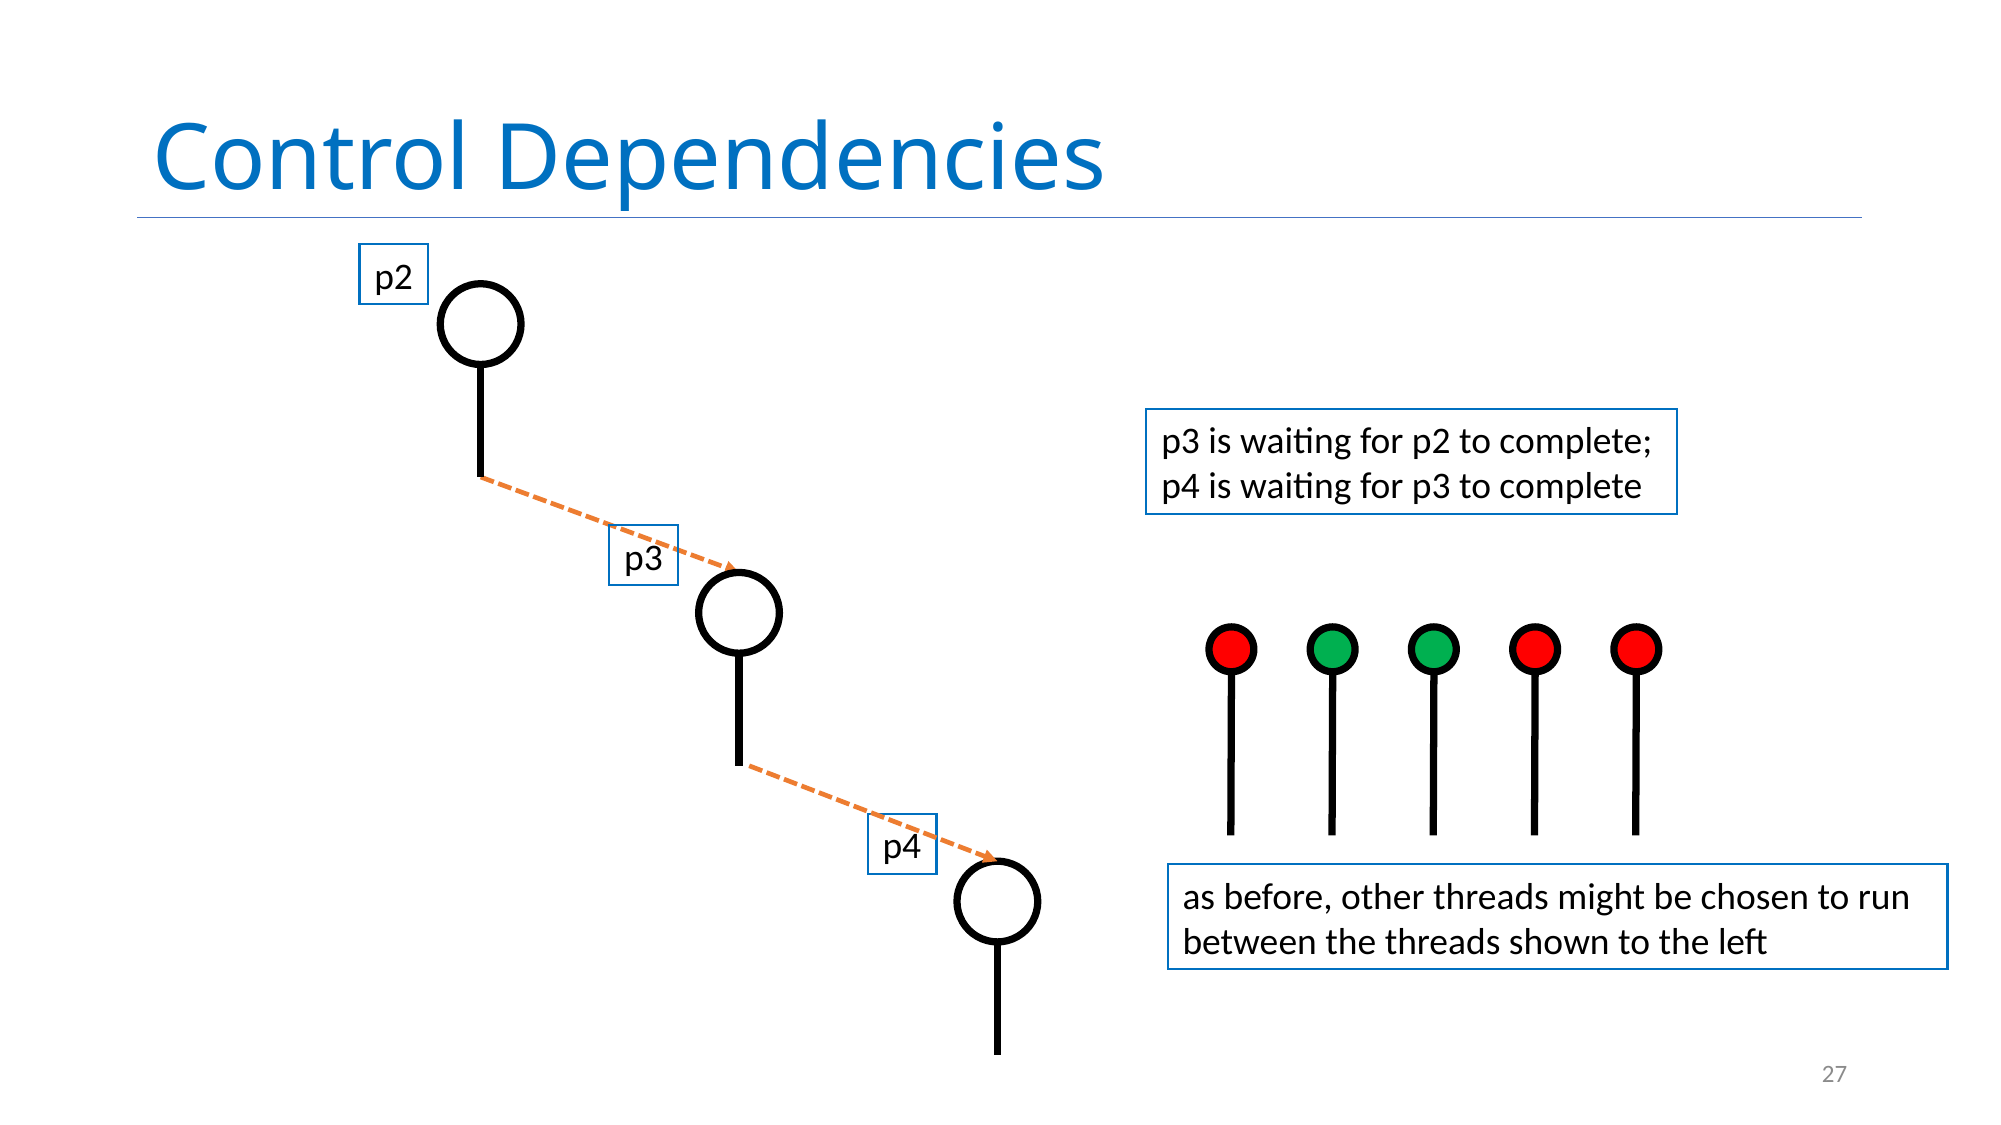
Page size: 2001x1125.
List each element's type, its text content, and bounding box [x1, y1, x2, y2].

slide_number 27 [1412, 1042, 1863, 1103]
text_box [480, 477, 740, 573]
title Control Dependencies [137, 0, 1863, 218]
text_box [359, 243, 522, 478]
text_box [608, 524, 780, 766]
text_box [749, 765, 998, 862]
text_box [867, 813, 1038, 1055]
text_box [1209, 626, 1659, 836]
text_box as before, other threads might be chosen to run between the threads shown to the left [1167, 863, 1949, 970]
text_box p3 is waiting for p2 to complete; p4 is waiting for p3 to complete [1145, 408, 1678, 515]
